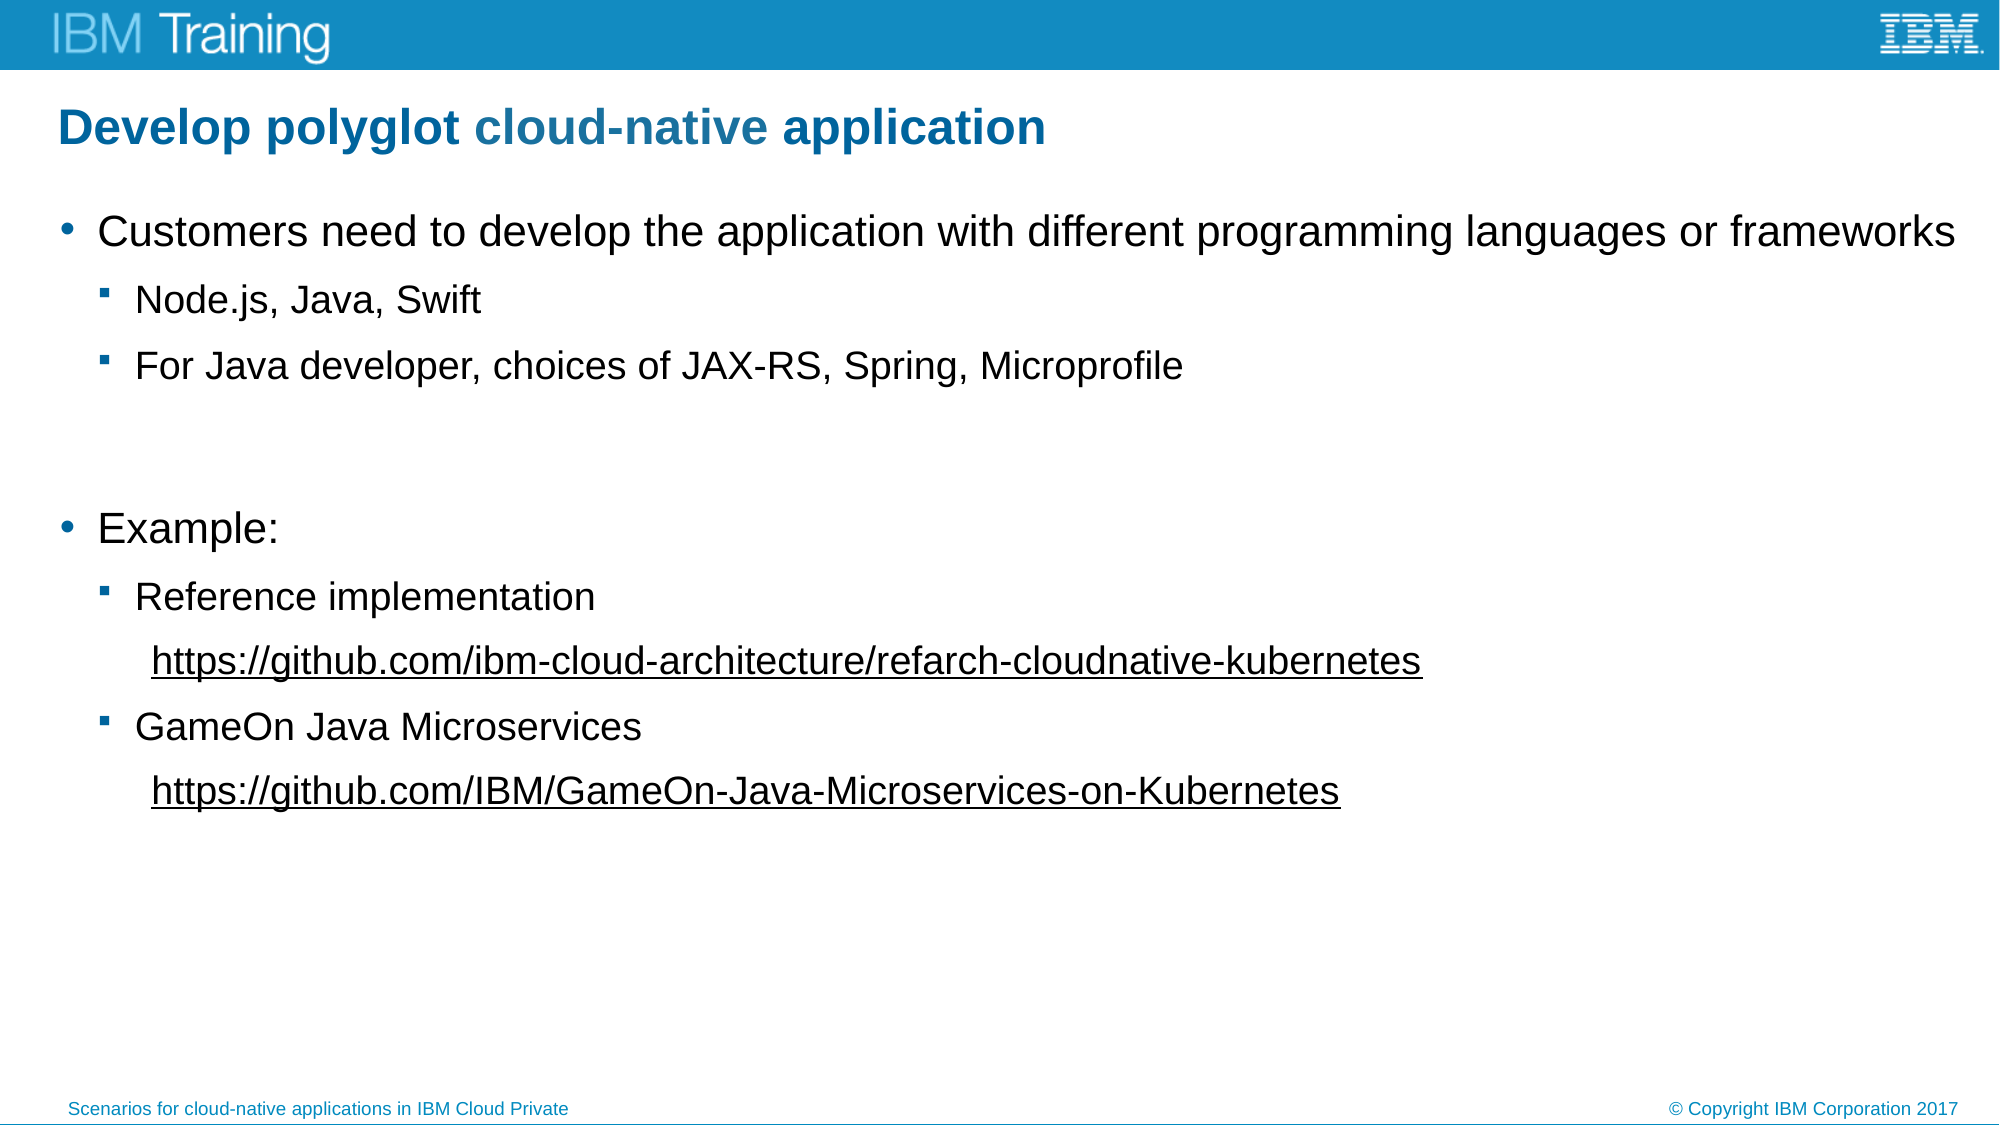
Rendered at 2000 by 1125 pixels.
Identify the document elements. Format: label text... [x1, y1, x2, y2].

footer © Copyright IBM Corporation 2017 [1658, 1100, 1974, 1125]
text_box Customers need to develop the application with different programming languages or frameworks Node.js, Java, Swift For Java developer, choices of JAX-RS, Spring, Microprofile Example: Reference implementation https://github.com/ibm-cloud-architecture/refarch-cloudnative-kubernetes GameOn Java Microservices https://github.com/IBM/GameOn-Java-Microservices-on-Kubernetes [45, 195, 1981, 1100]
picture [0, 0, 2000, 70]
title Develop polyglot cloud-native application [42, 90, 1978, 166]
